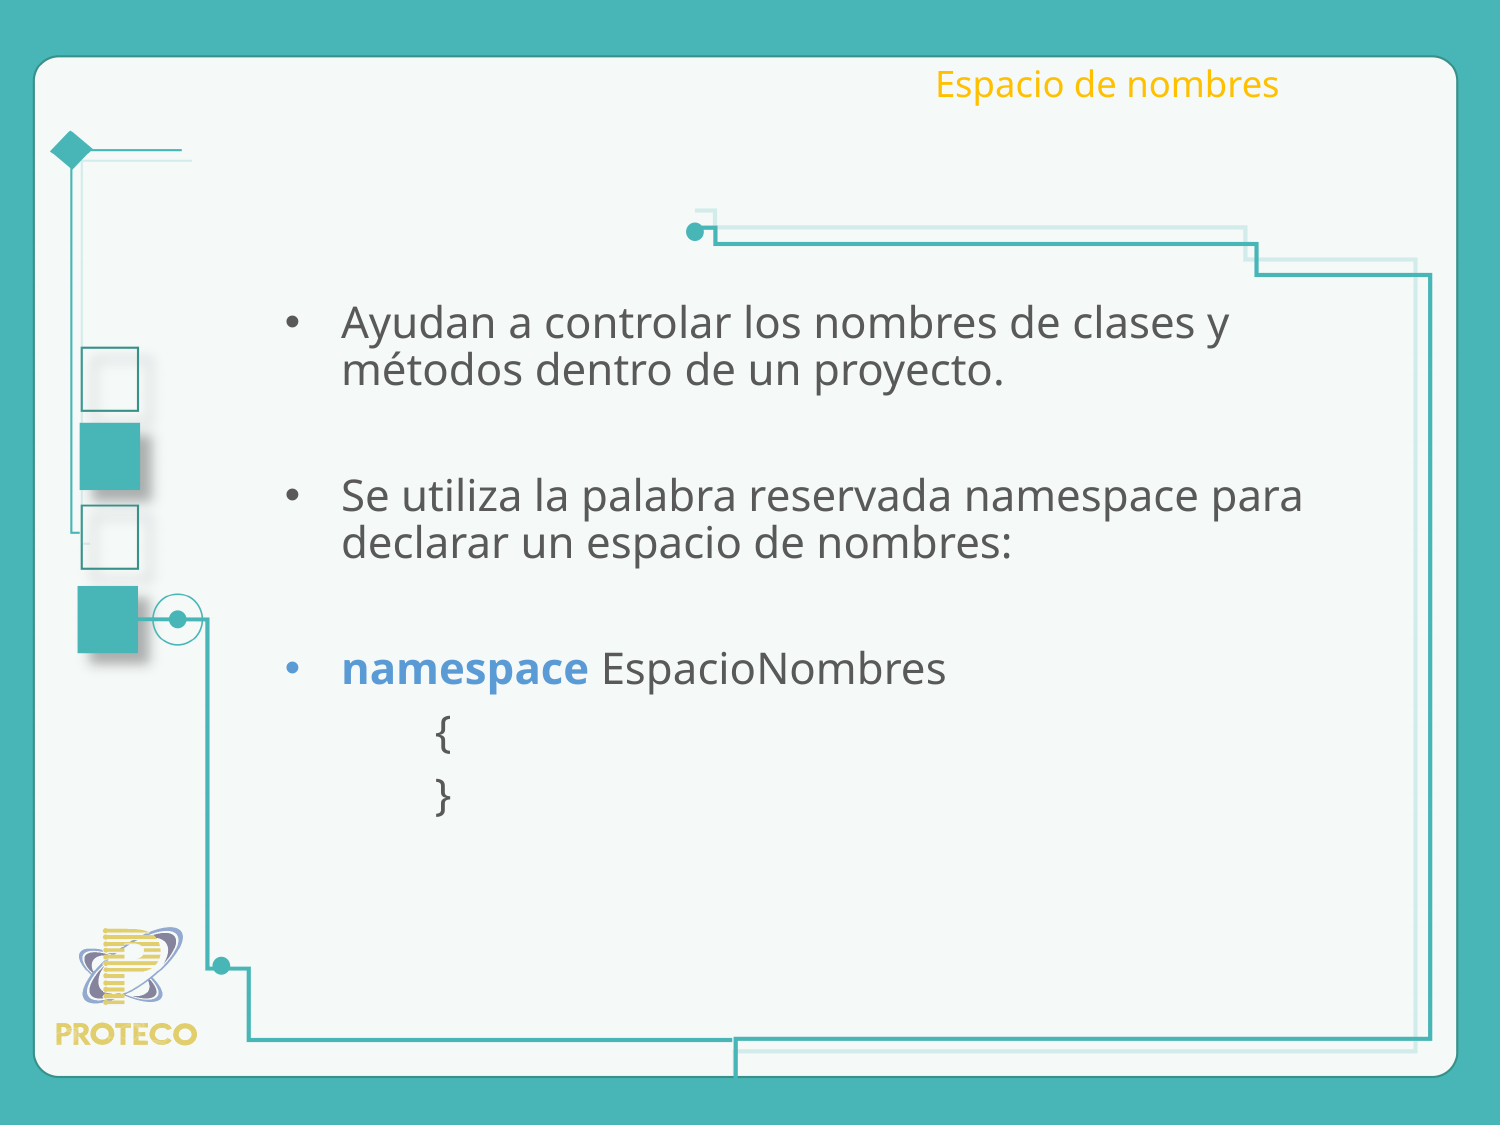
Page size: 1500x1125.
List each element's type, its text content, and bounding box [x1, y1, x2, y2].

title Espacio de nombres [403, 58, 1295, 157]
picture [0, 0, 1500, 1125]
list Ayudan a controlar los nombres de clases y métodos dentro de un proyecto. Se utiliza la palabra reservada namespace para declarar un espacio de nombres: namespace EspacioNombres { } [270, 293, 1382, 1023]
